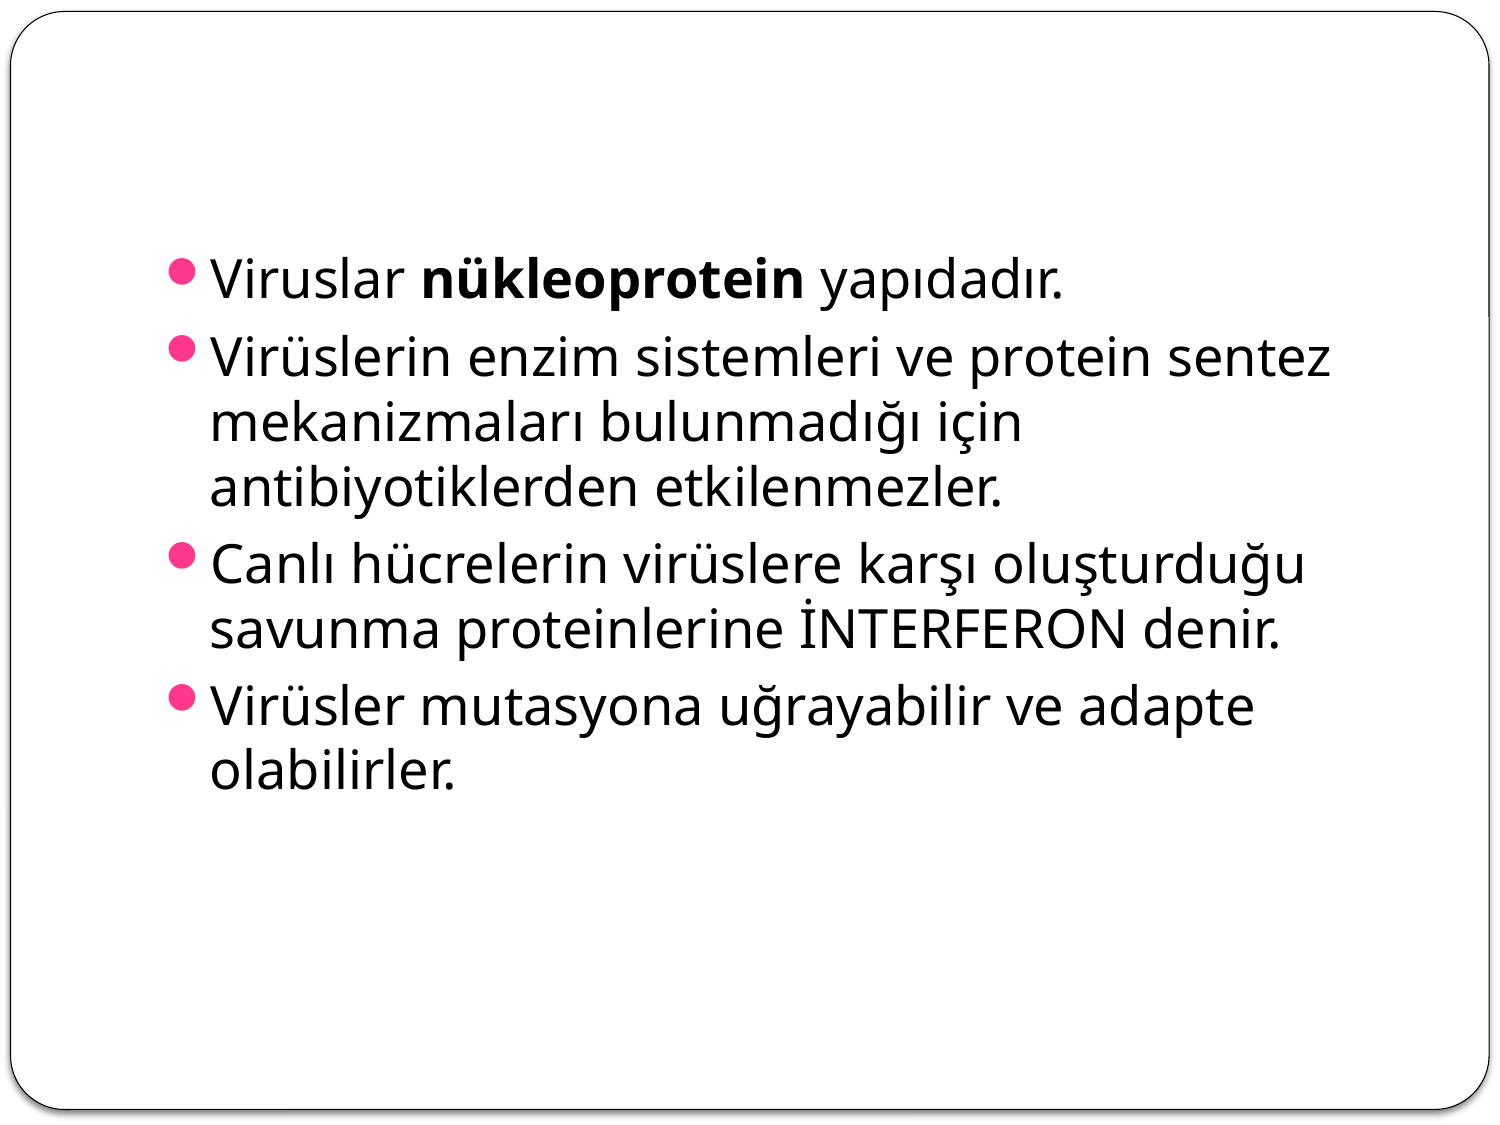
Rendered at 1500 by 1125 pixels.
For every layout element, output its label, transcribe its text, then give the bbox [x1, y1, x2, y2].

list Viruslar nükleoprotein yapıdadır. Virüslerin enzim sistemleri ve protein sentez mekanizmaları bulunmadığı için antibiyotiklerden etkilenmezler. Canlı hücrelerin virüslere karşı oluşturduğu savunma proteinlerine İNTERFERON denir. Virüsler mutasyona uğrayabilir ve adapte olabilirler. [150, 237, 1425, 988]
